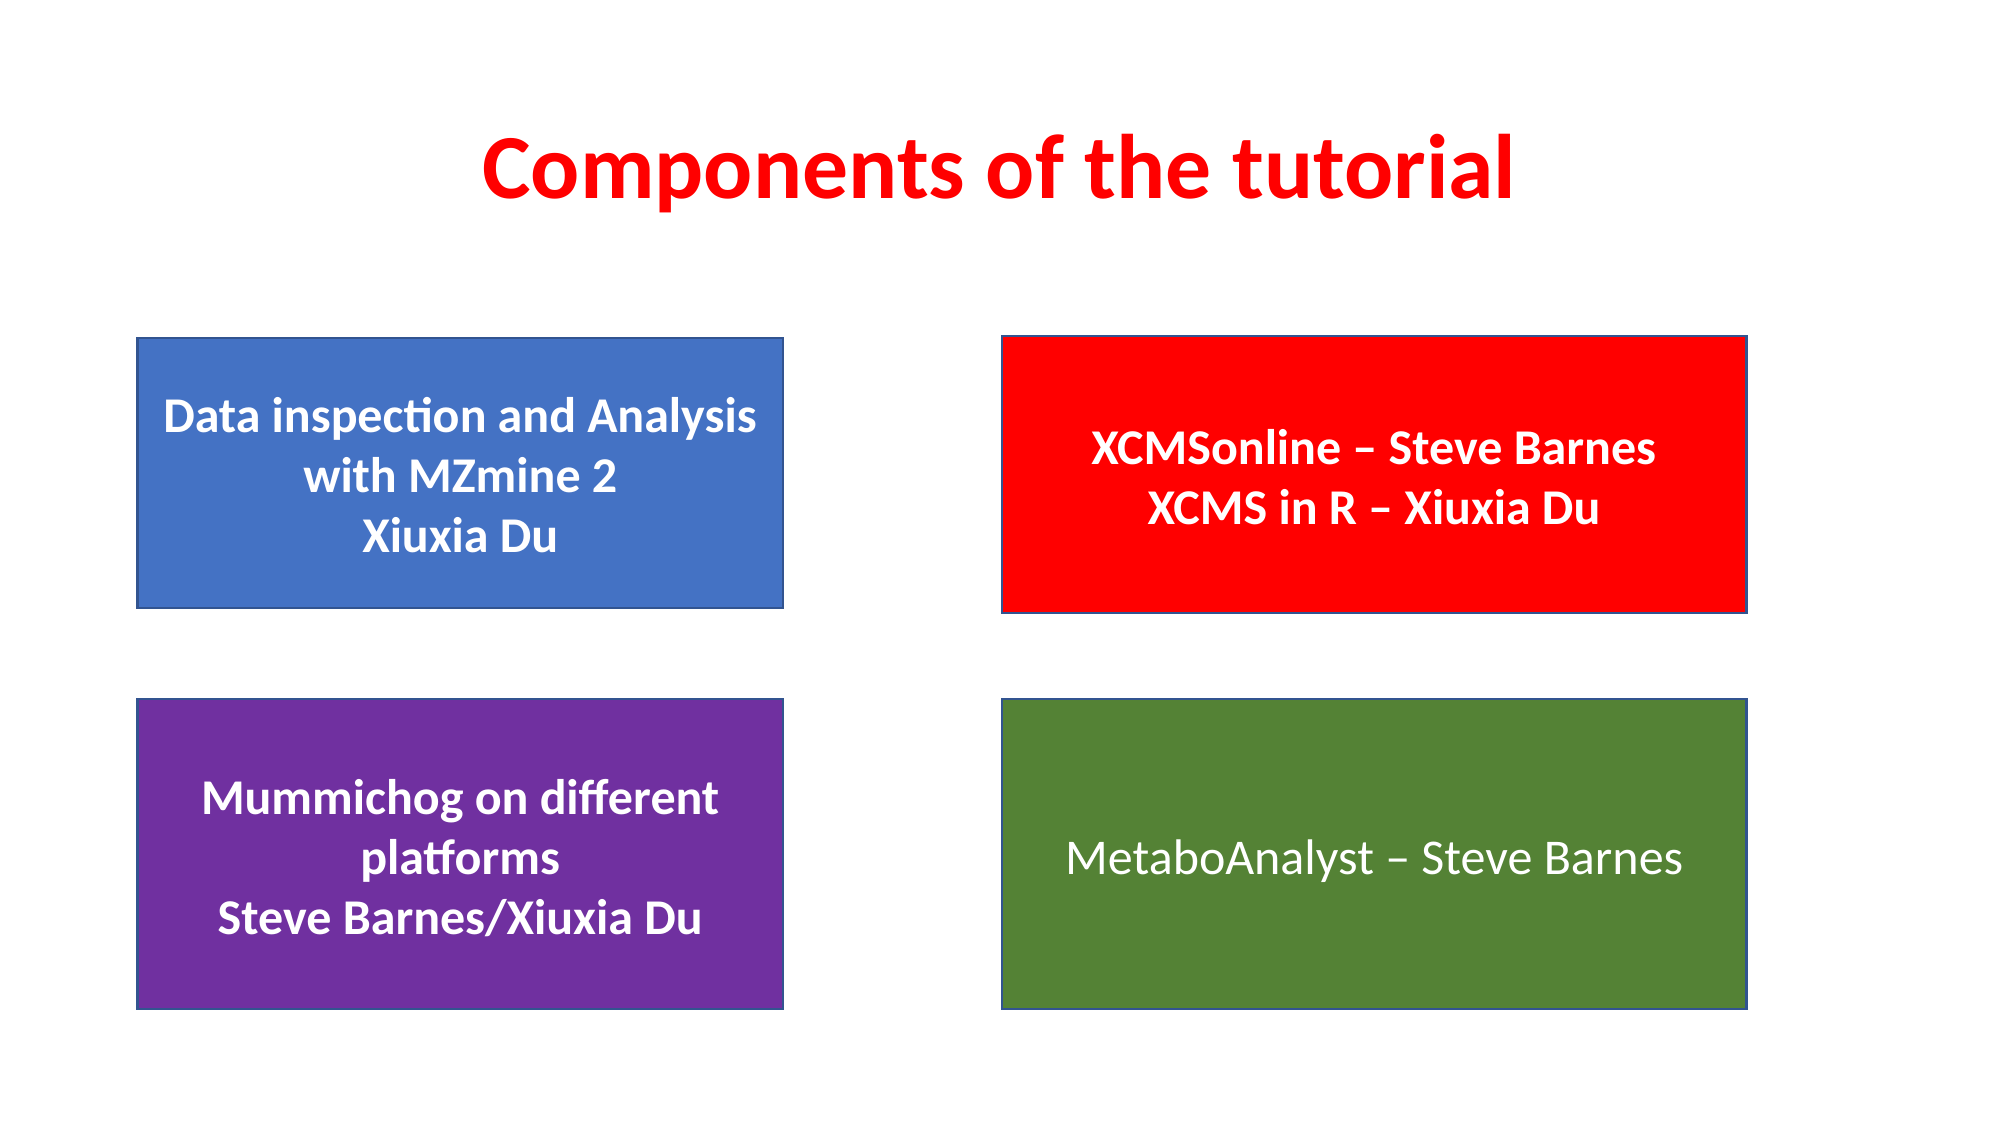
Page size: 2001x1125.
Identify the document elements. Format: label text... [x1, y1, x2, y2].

title Components of the tutorial [137, 59, 1863, 278]
text_box XCMSonline – Steve Barnes XCMS in R – Xiuxia Du [1001, 335, 1748, 614]
text_box Mummichog on different platforms Steve Barnes/Xiuxia Du [136, 698, 784, 1010]
text_box Data inspection and Analysis with MZmine 2 Xiuxia Du [136, 337, 784, 609]
text_box MetaboAnalyst – Steve Barnes [1001, 698, 1748, 1010]
